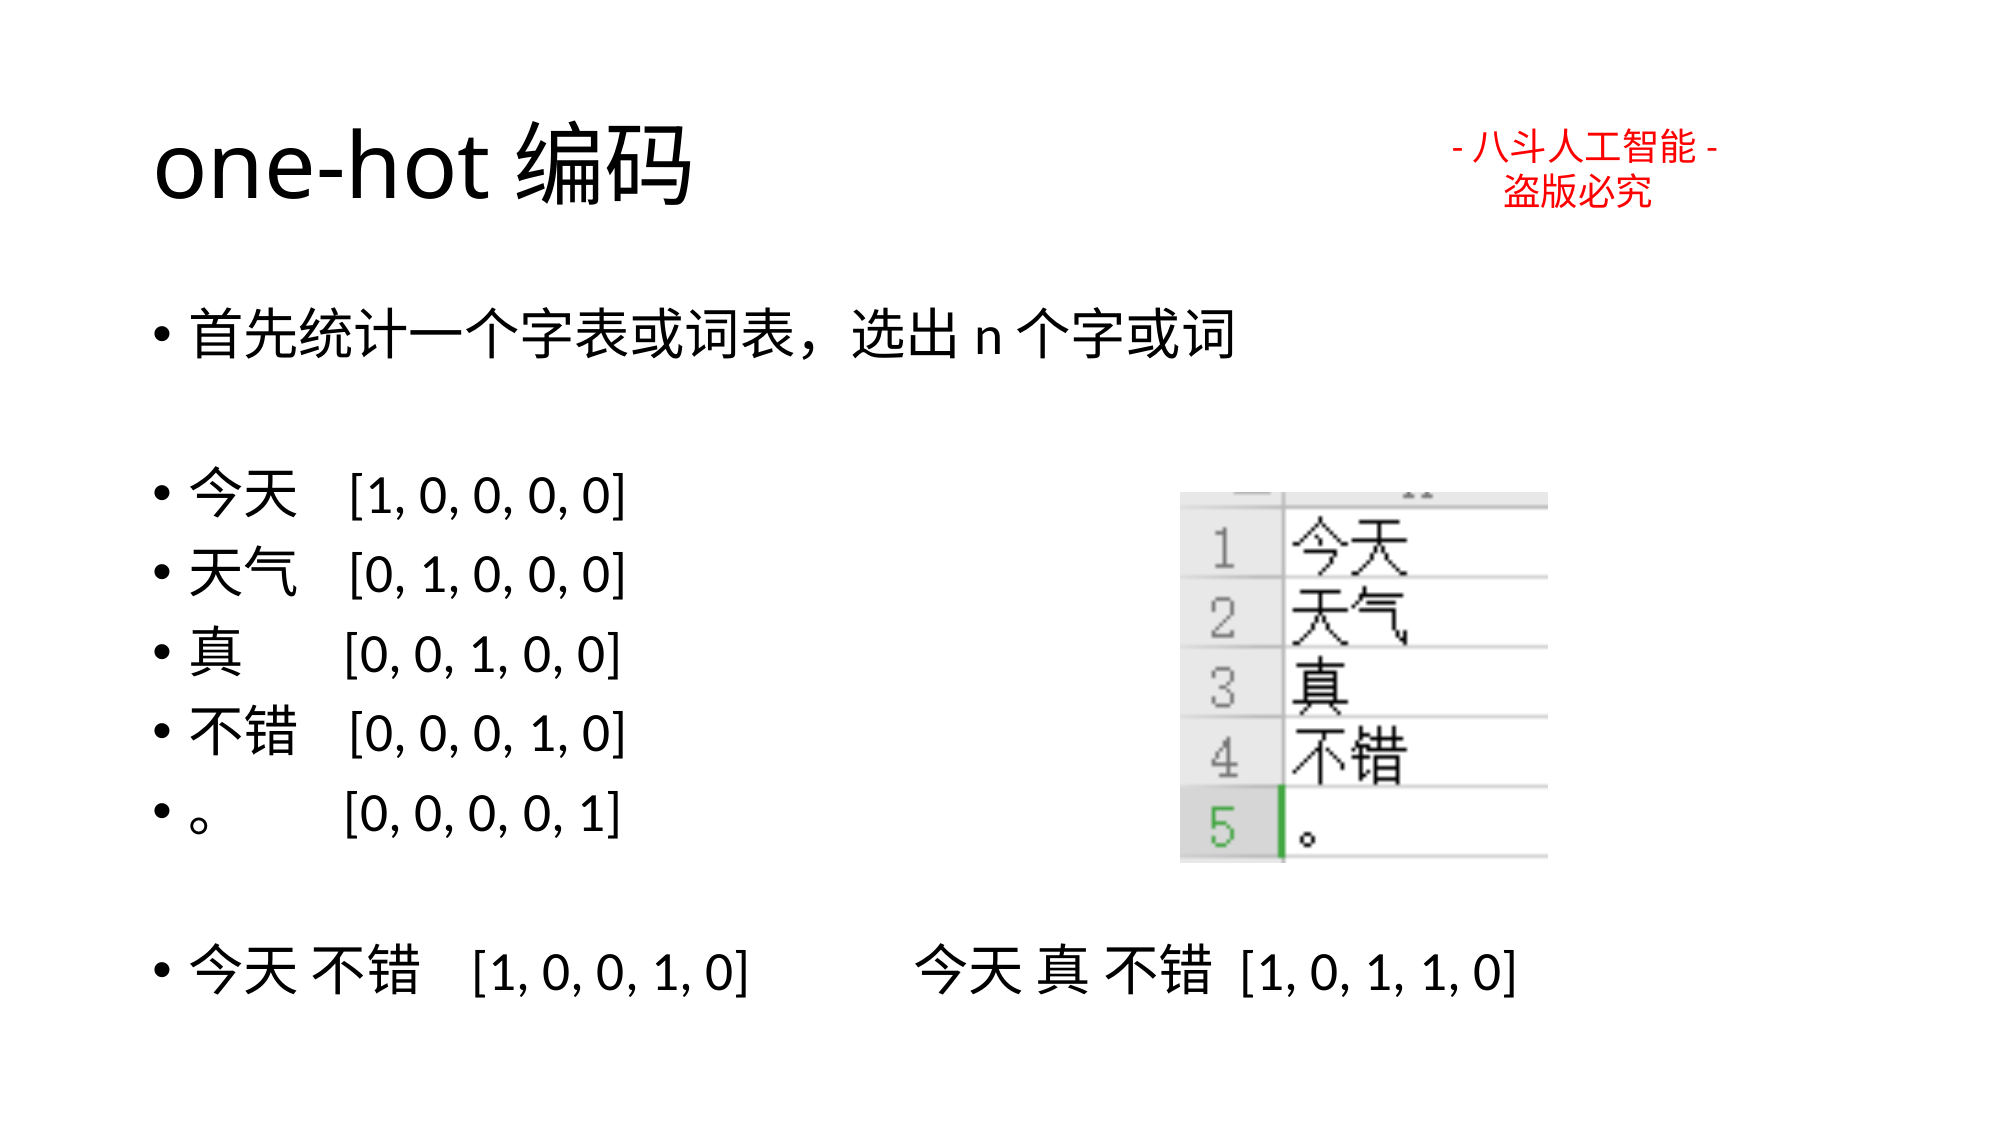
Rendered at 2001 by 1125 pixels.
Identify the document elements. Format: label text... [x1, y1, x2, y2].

title one-hot编码 [137, 59, 1863, 278]
list 首先统计一个字表或词表，选出n个字或词 今天 [1, 0, 0, 0, 0] 天气 [0, 1, 0, 0, 0] 真 [0, 0, 1, 0, 0] 不错 [0, 0, 0, 1, 0] 。 [0, 0, 0, 0, 1] 今天 不错 [1, 0, 0, 1, 0] 今天 真 不错 [1, 0, 1, 1, 0] [137, 299, 1863, 1014]
picture [1180, 492, 1548, 863]
text_box -八斗人工智能- 盗版必究 [1437, 115, 1792, 221]
